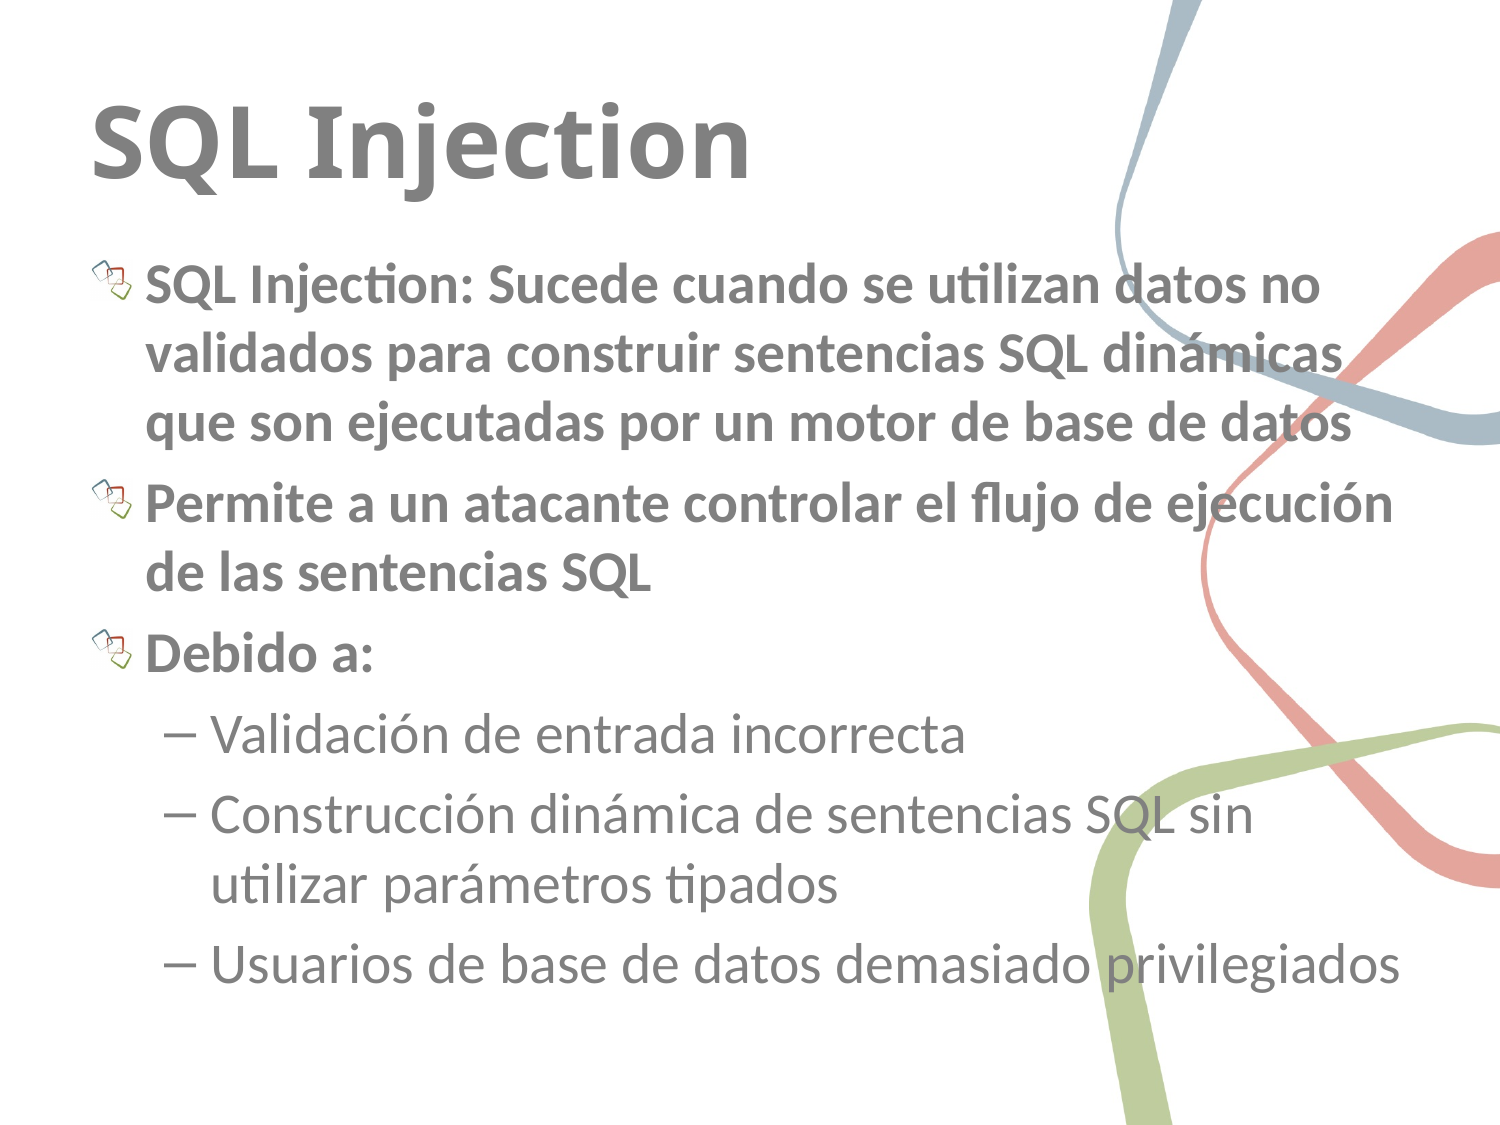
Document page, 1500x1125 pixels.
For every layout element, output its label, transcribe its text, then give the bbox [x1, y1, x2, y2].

picture [1089, 0, 1500, 1125]
picture [90, 259, 133, 301]
title SQL Injection [75, 45, 1425, 233]
picture [90, 628, 133, 670]
list SQL Injection: Sucede cuando se utilizan datos no validados para construir sentencias SQL dinámicas que son ejecutadas por un motor de base de datos Permite a un atacante controlar el flujo de ejecución de las sentencias SQL Debido a: Validación de entrada incorrecta Construcción dinámica de sentencias SQL sin utilizar parámetros tipados Usuarios de base de datos demasiado privilegiados [75, 238, 1425, 1019]
picture [90, 478, 133, 520]
